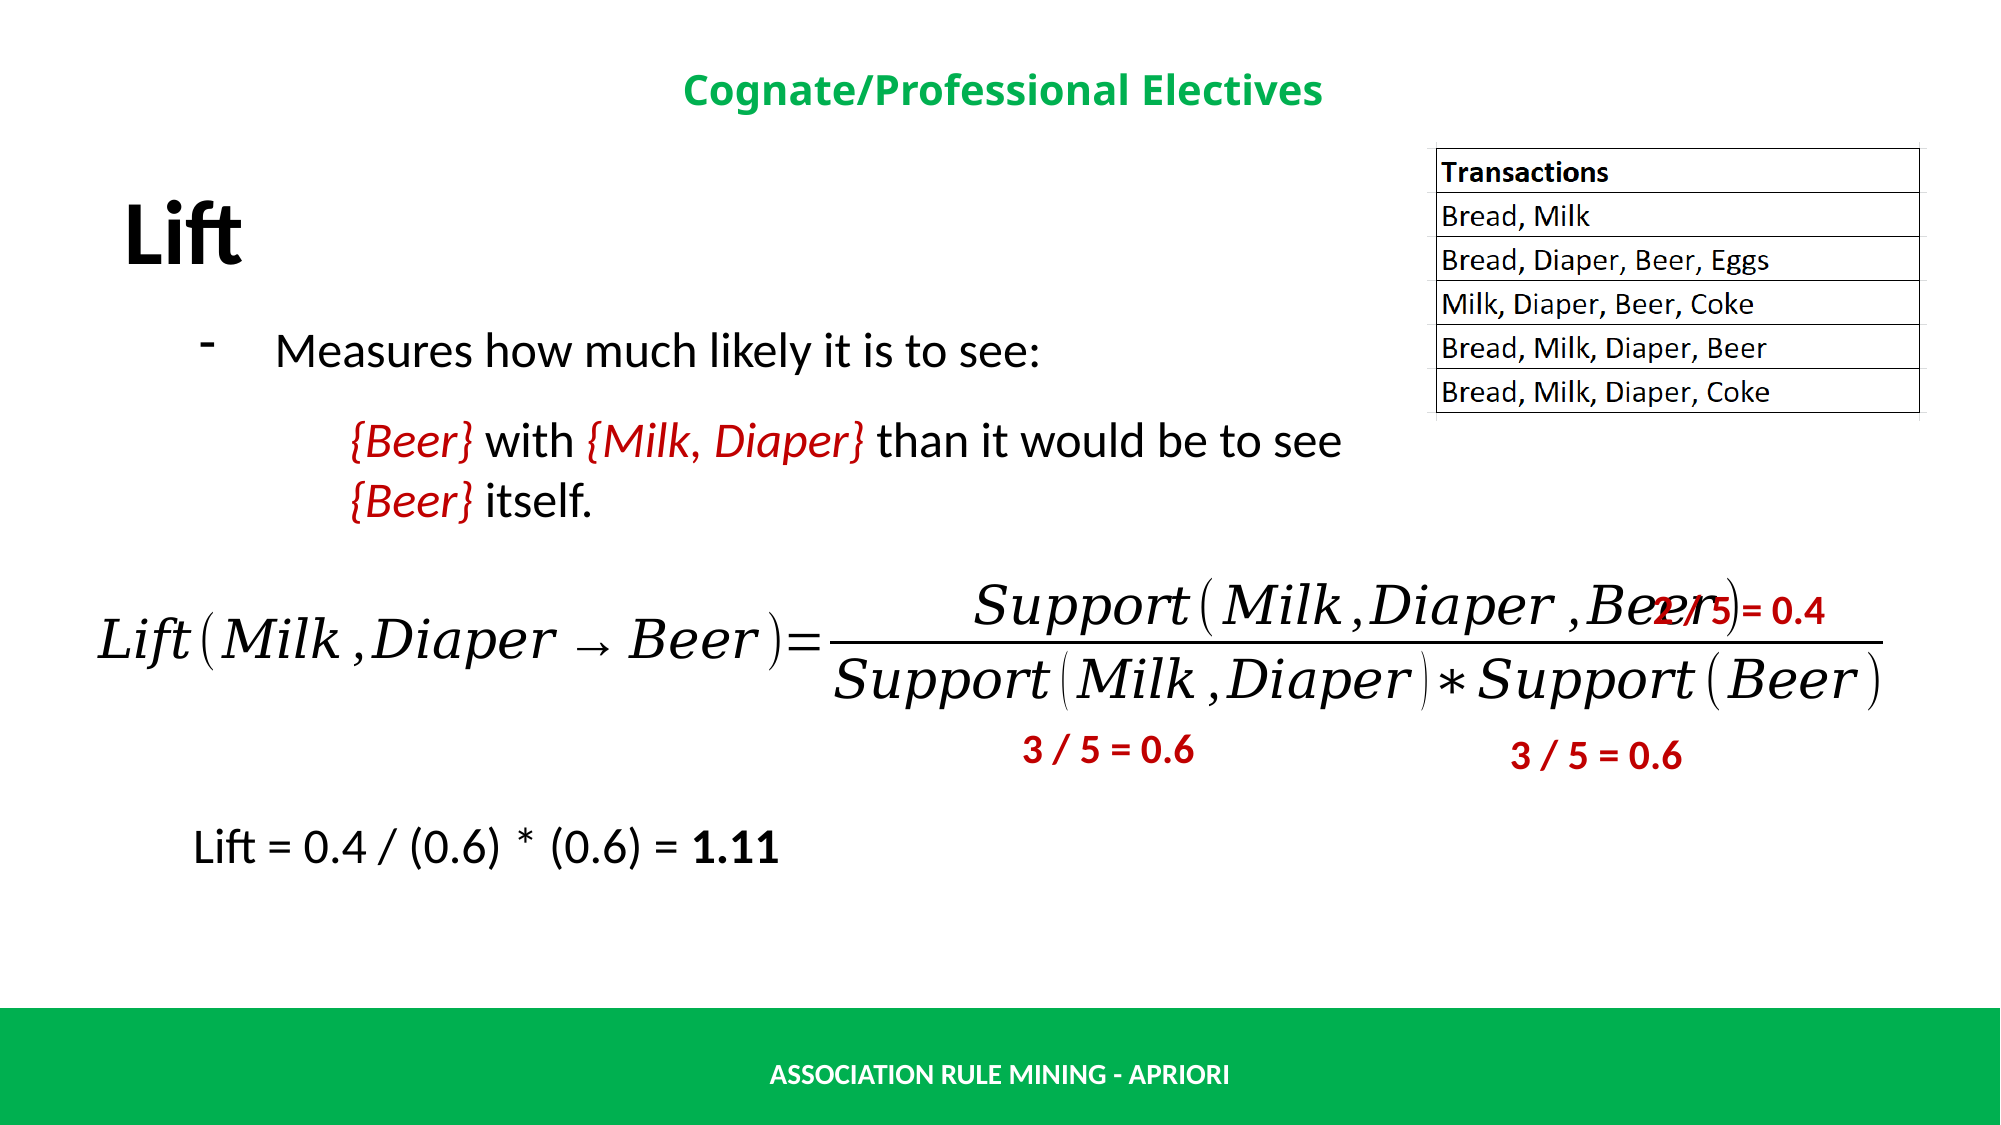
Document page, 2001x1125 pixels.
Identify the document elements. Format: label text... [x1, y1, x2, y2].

text_box 3 / 5 = 0.6 [1478, 720, 1715, 785]
text_box Lift Measures how much likely it is to see: {Beer} with {Milk, Diaper} than it would be to see {Beer} itself. [109, 165, 1402, 535]
text_box Lift = 0.4 / (0.6) * (0.6) = 1.11 [178, 805, 1911, 898]
text_box 2 / 5 = 0.4 [1621, 575, 1858, 641]
picture [1426, 141, 1927, 421]
text_box 3 / 5 = 0.6 [990, 714, 1227, 780]
